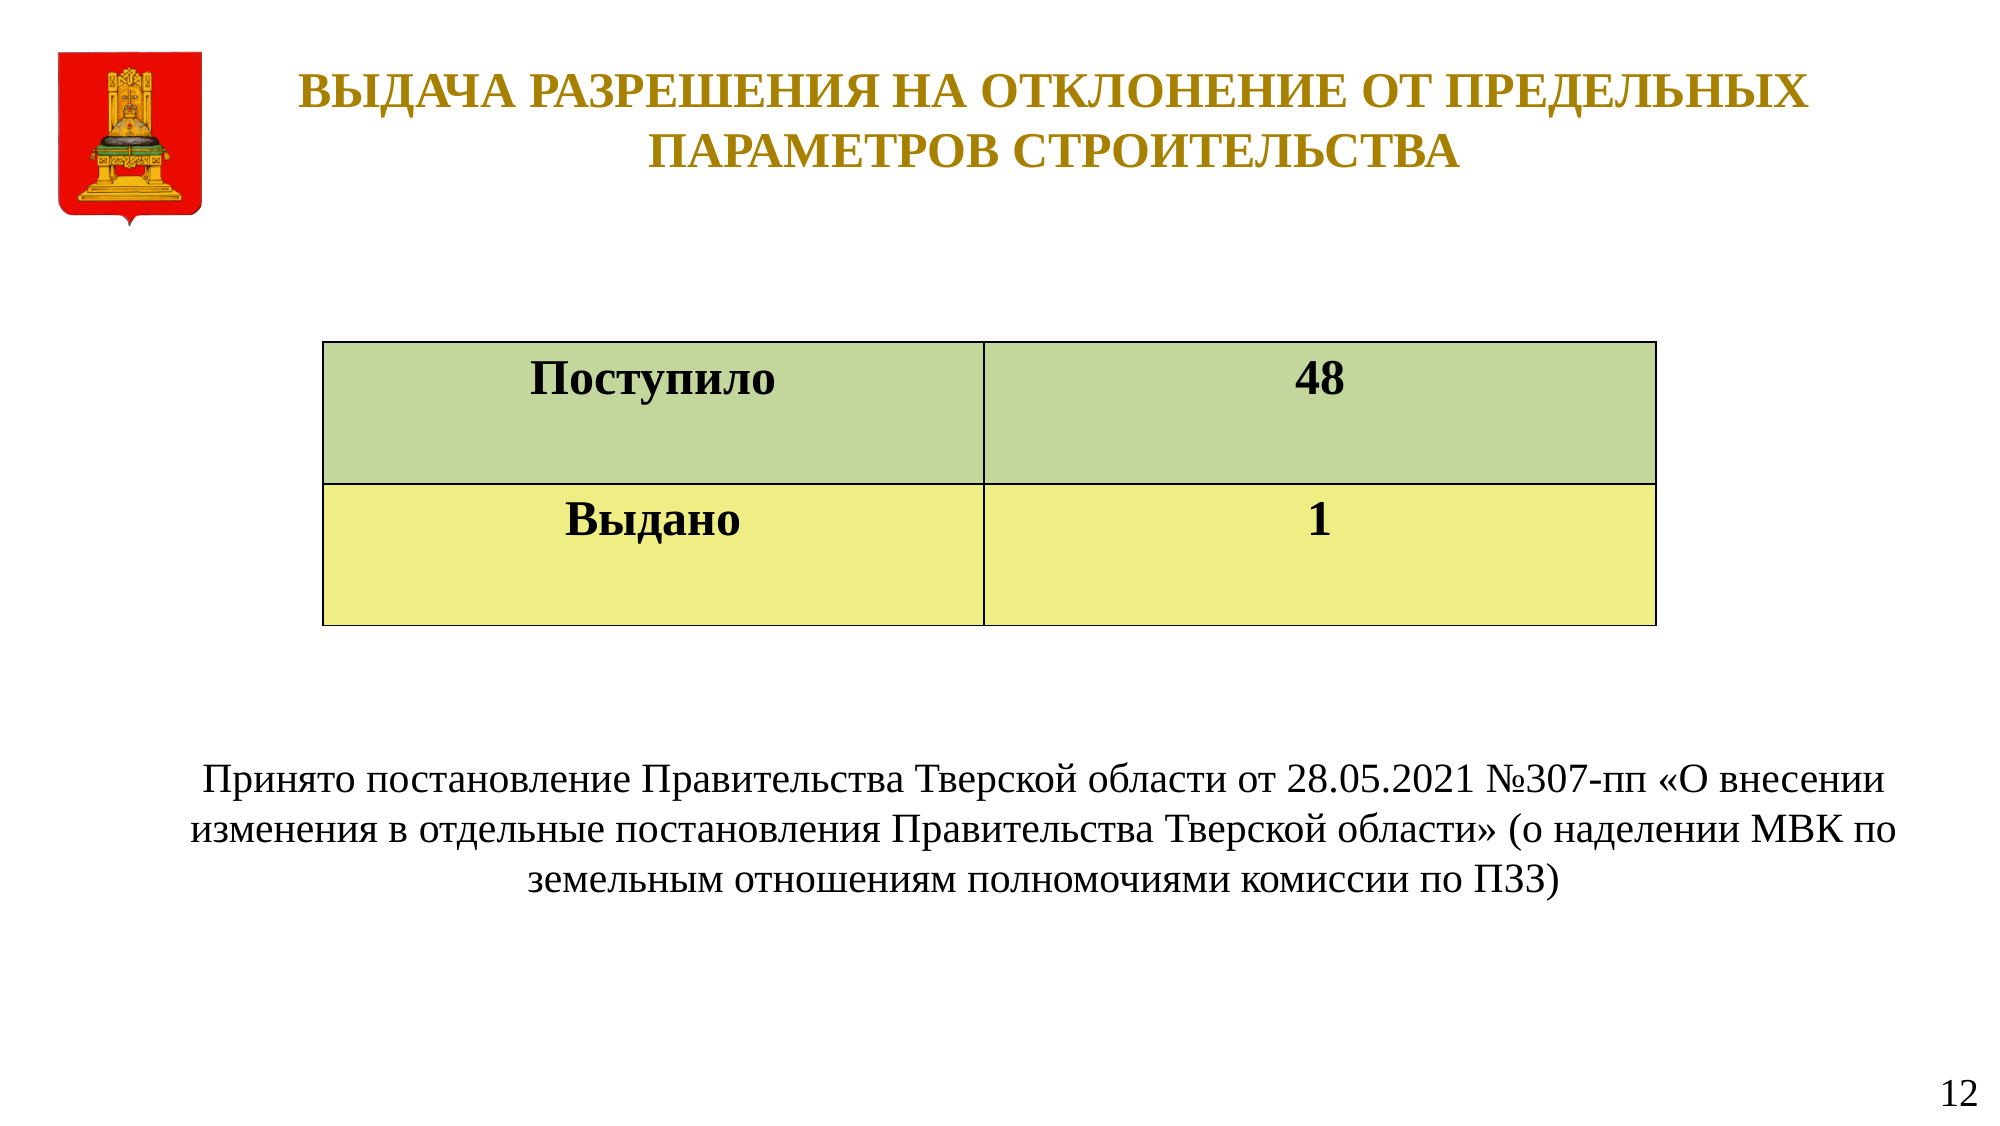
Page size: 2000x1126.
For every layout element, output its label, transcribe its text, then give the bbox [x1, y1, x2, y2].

table_cell 1 [985, 485, 1655, 625]
text_box Принято постановление Правительства Тверской области от 28.05.2021 №307-пп «О внесении изменения в отдельные постановления Правительства Тверской области» (о наделении МВК по земельным отношениям полномочиями комиссии по ПЗЗ) [150, 746, 1937, 906]
picture [54, 42, 213, 237]
table_cell Выдано [324, 485, 983, 625]
text_box 12 [1533, 1060, 2000, 1121]
text_box ВЫДАЧА РАЗРЕШЕНИЯ НА ОТКЛОНЕНИЕ ОТ ПРЕДЕЛЬНЫХ ПАРАМЕТРОВ СТРОИТЕЛЬСТВА [213, 42, 1913, 192]
table_header Поступило [324, 343, 983, 483]
table_header 48 [985, 343, 1655, 483]
